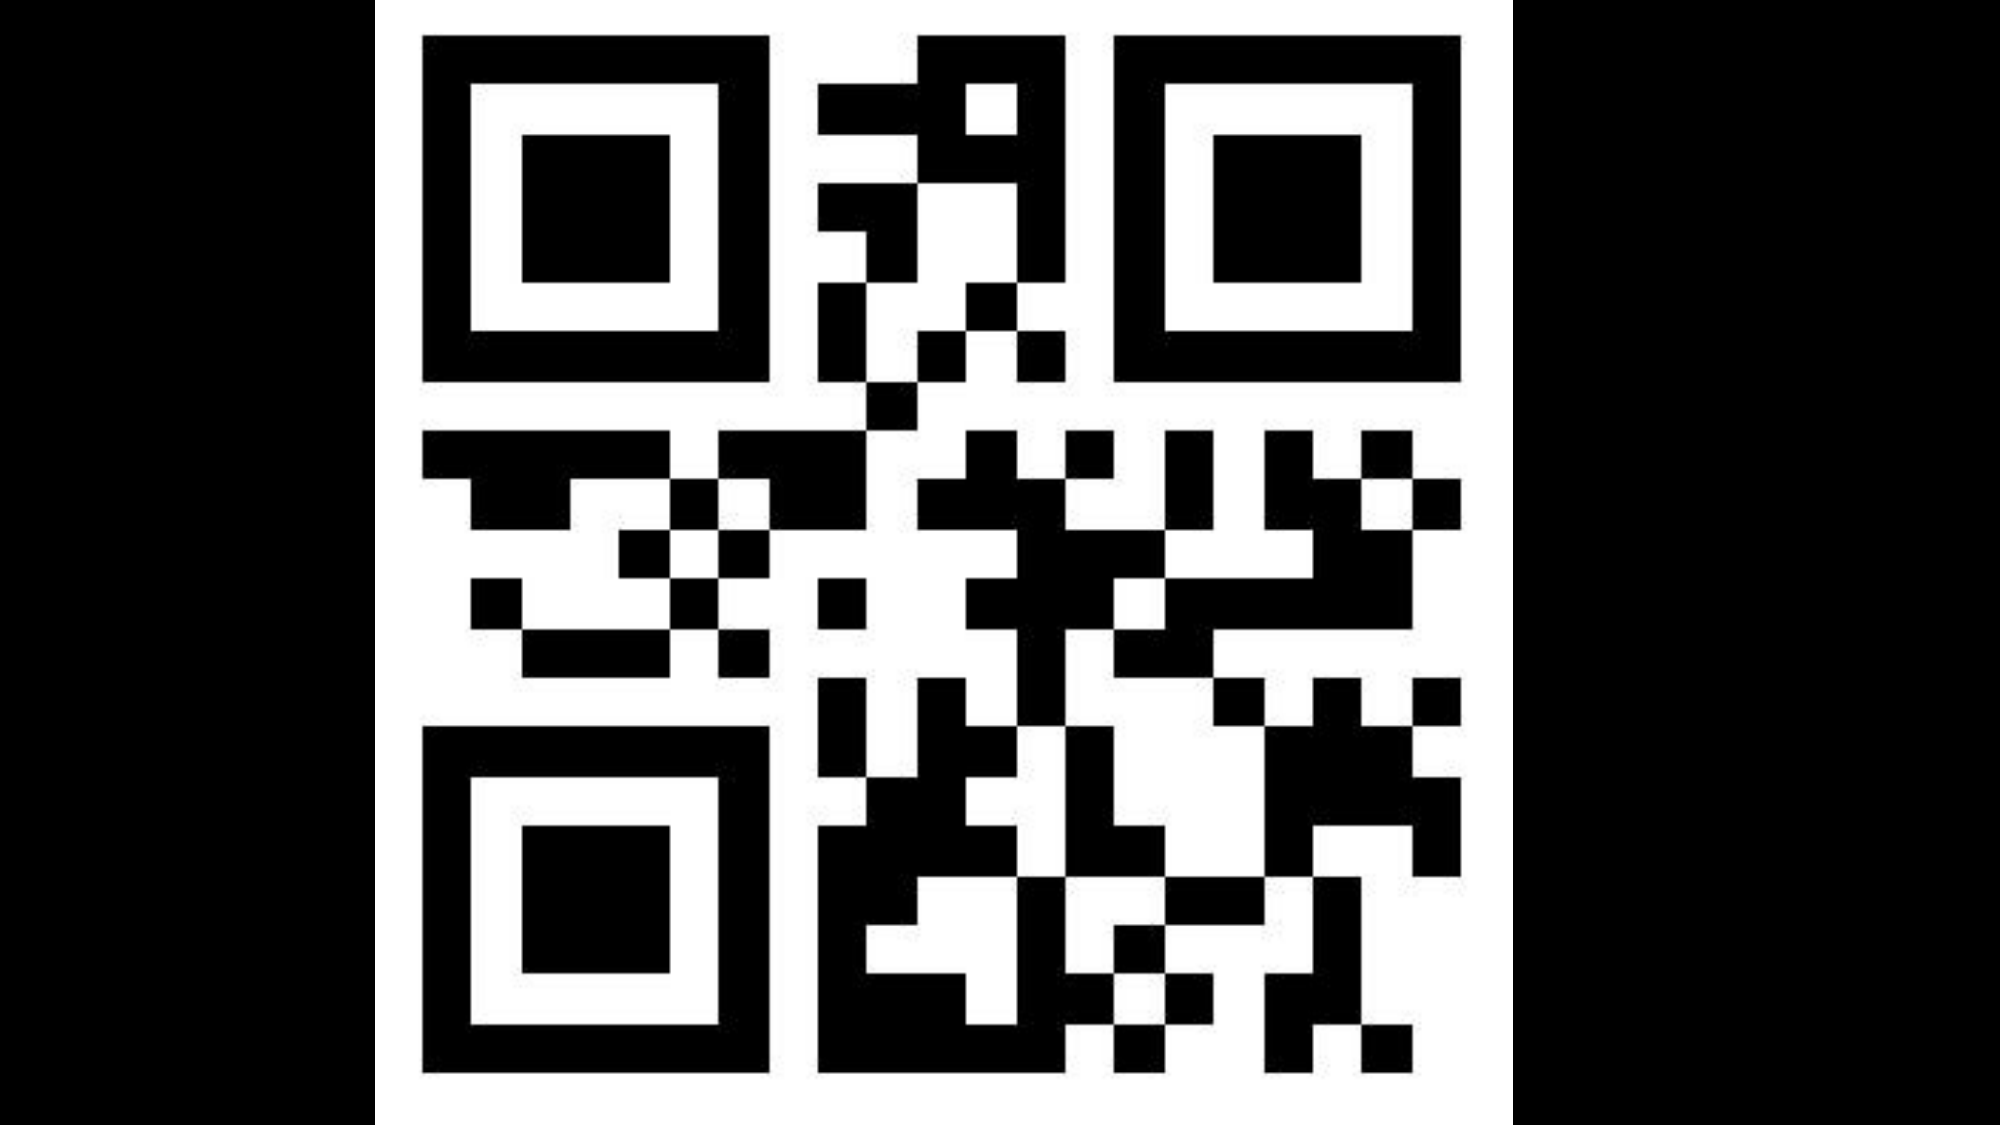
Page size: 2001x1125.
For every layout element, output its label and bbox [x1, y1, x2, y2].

list [375, 0, 1513, 1125]
